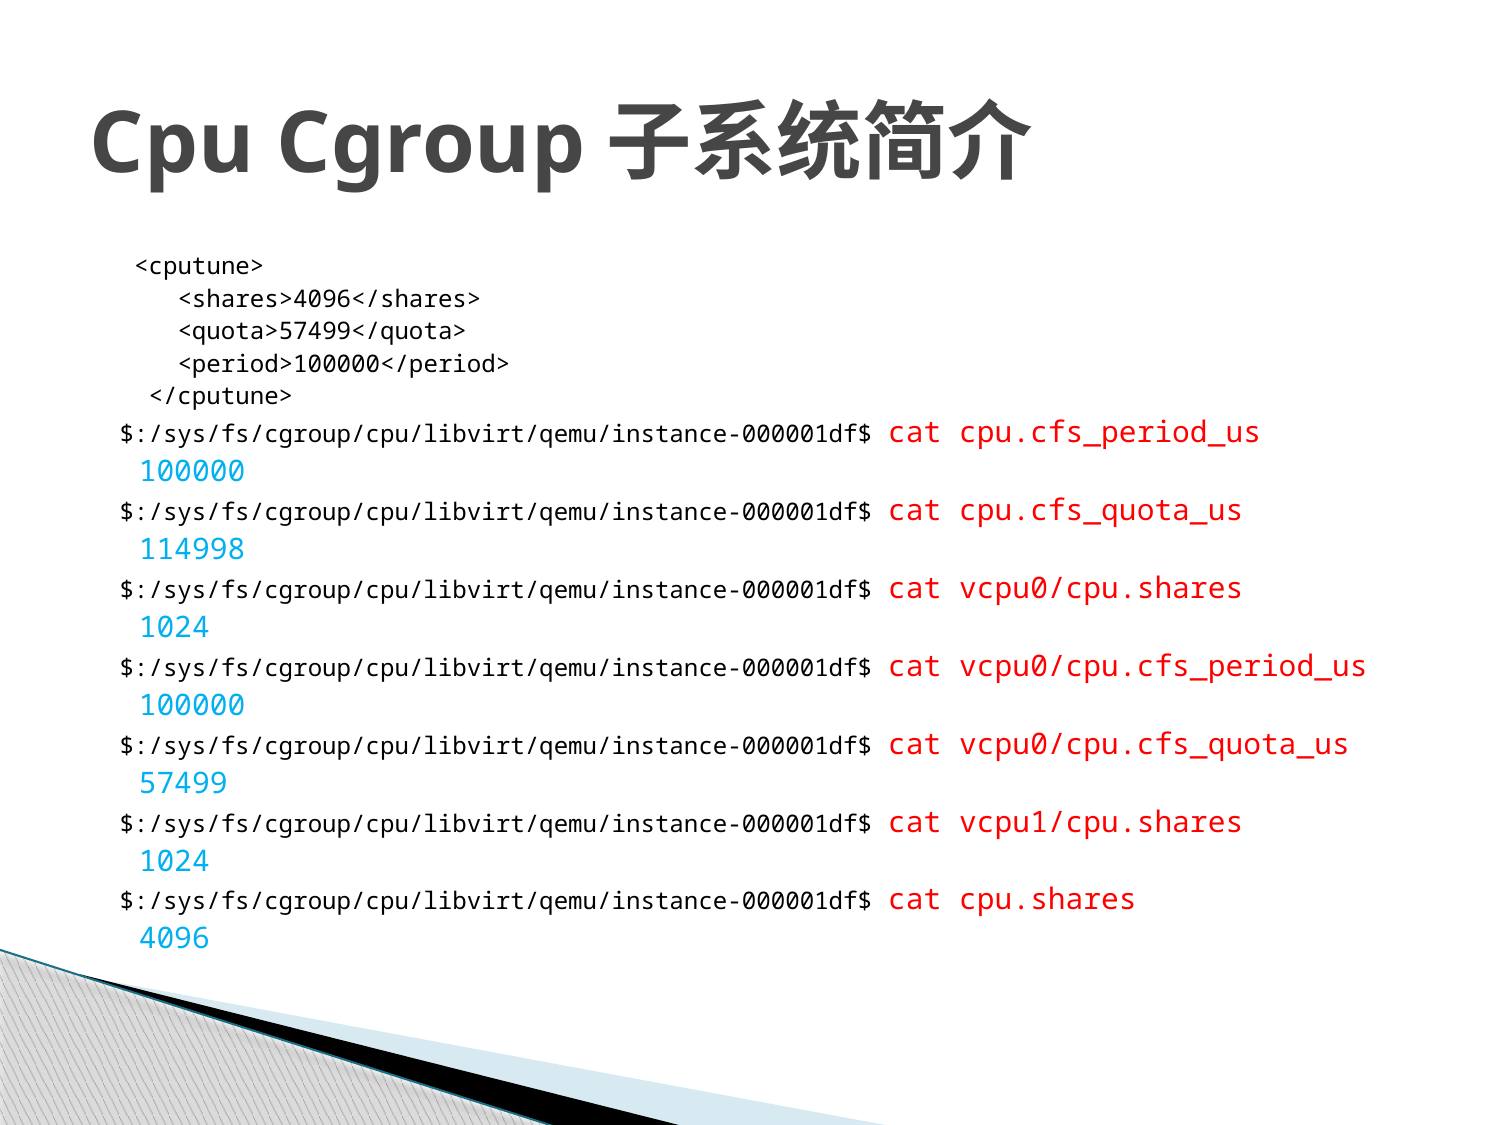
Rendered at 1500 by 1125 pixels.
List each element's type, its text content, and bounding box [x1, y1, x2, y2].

title Cpu Cgroup子系统简介 [75, 45, 1425, 233]
list <cputune> <shares>4096</shares> <quota>57499</quota> <period>100000</period> </cputune> $:/sys/fs/cgroup/cpu/libvirt/qemu/instance-000001df$ cat cpu.cfs_period_us 100000 $:/sys/fs/cgroup/cpu/libvirt/qemu/instance-000001df$ cat cpu.cfs_quota_us 114998 $:/sys/fs/cgroup/cpu/libvirt/qemu/instance-000001df$ cat vcpu0/cpu.shares 1024 $:/sys/fs/cgroup/cpu/libvirt/qemu/instance-000001df$ cat vcpu0/cpu.cfs_period_us 100000 $:/sys/fs/cgroup/cpu/libvirt/qemu/instance-000001df$ cat vcpu0/cpu.cfs_quota_us 57499 $:/sys/fs/cgroup/cpu/libvirt/qemu/instance-000001df$ cat vcpu1/cpu.shares 1024 $:/sys/fs/cgroup/cpu/libvirt/qemu/instance-000001df$ cat cpu.shares 4096 [88, 243, 1412, 988]
